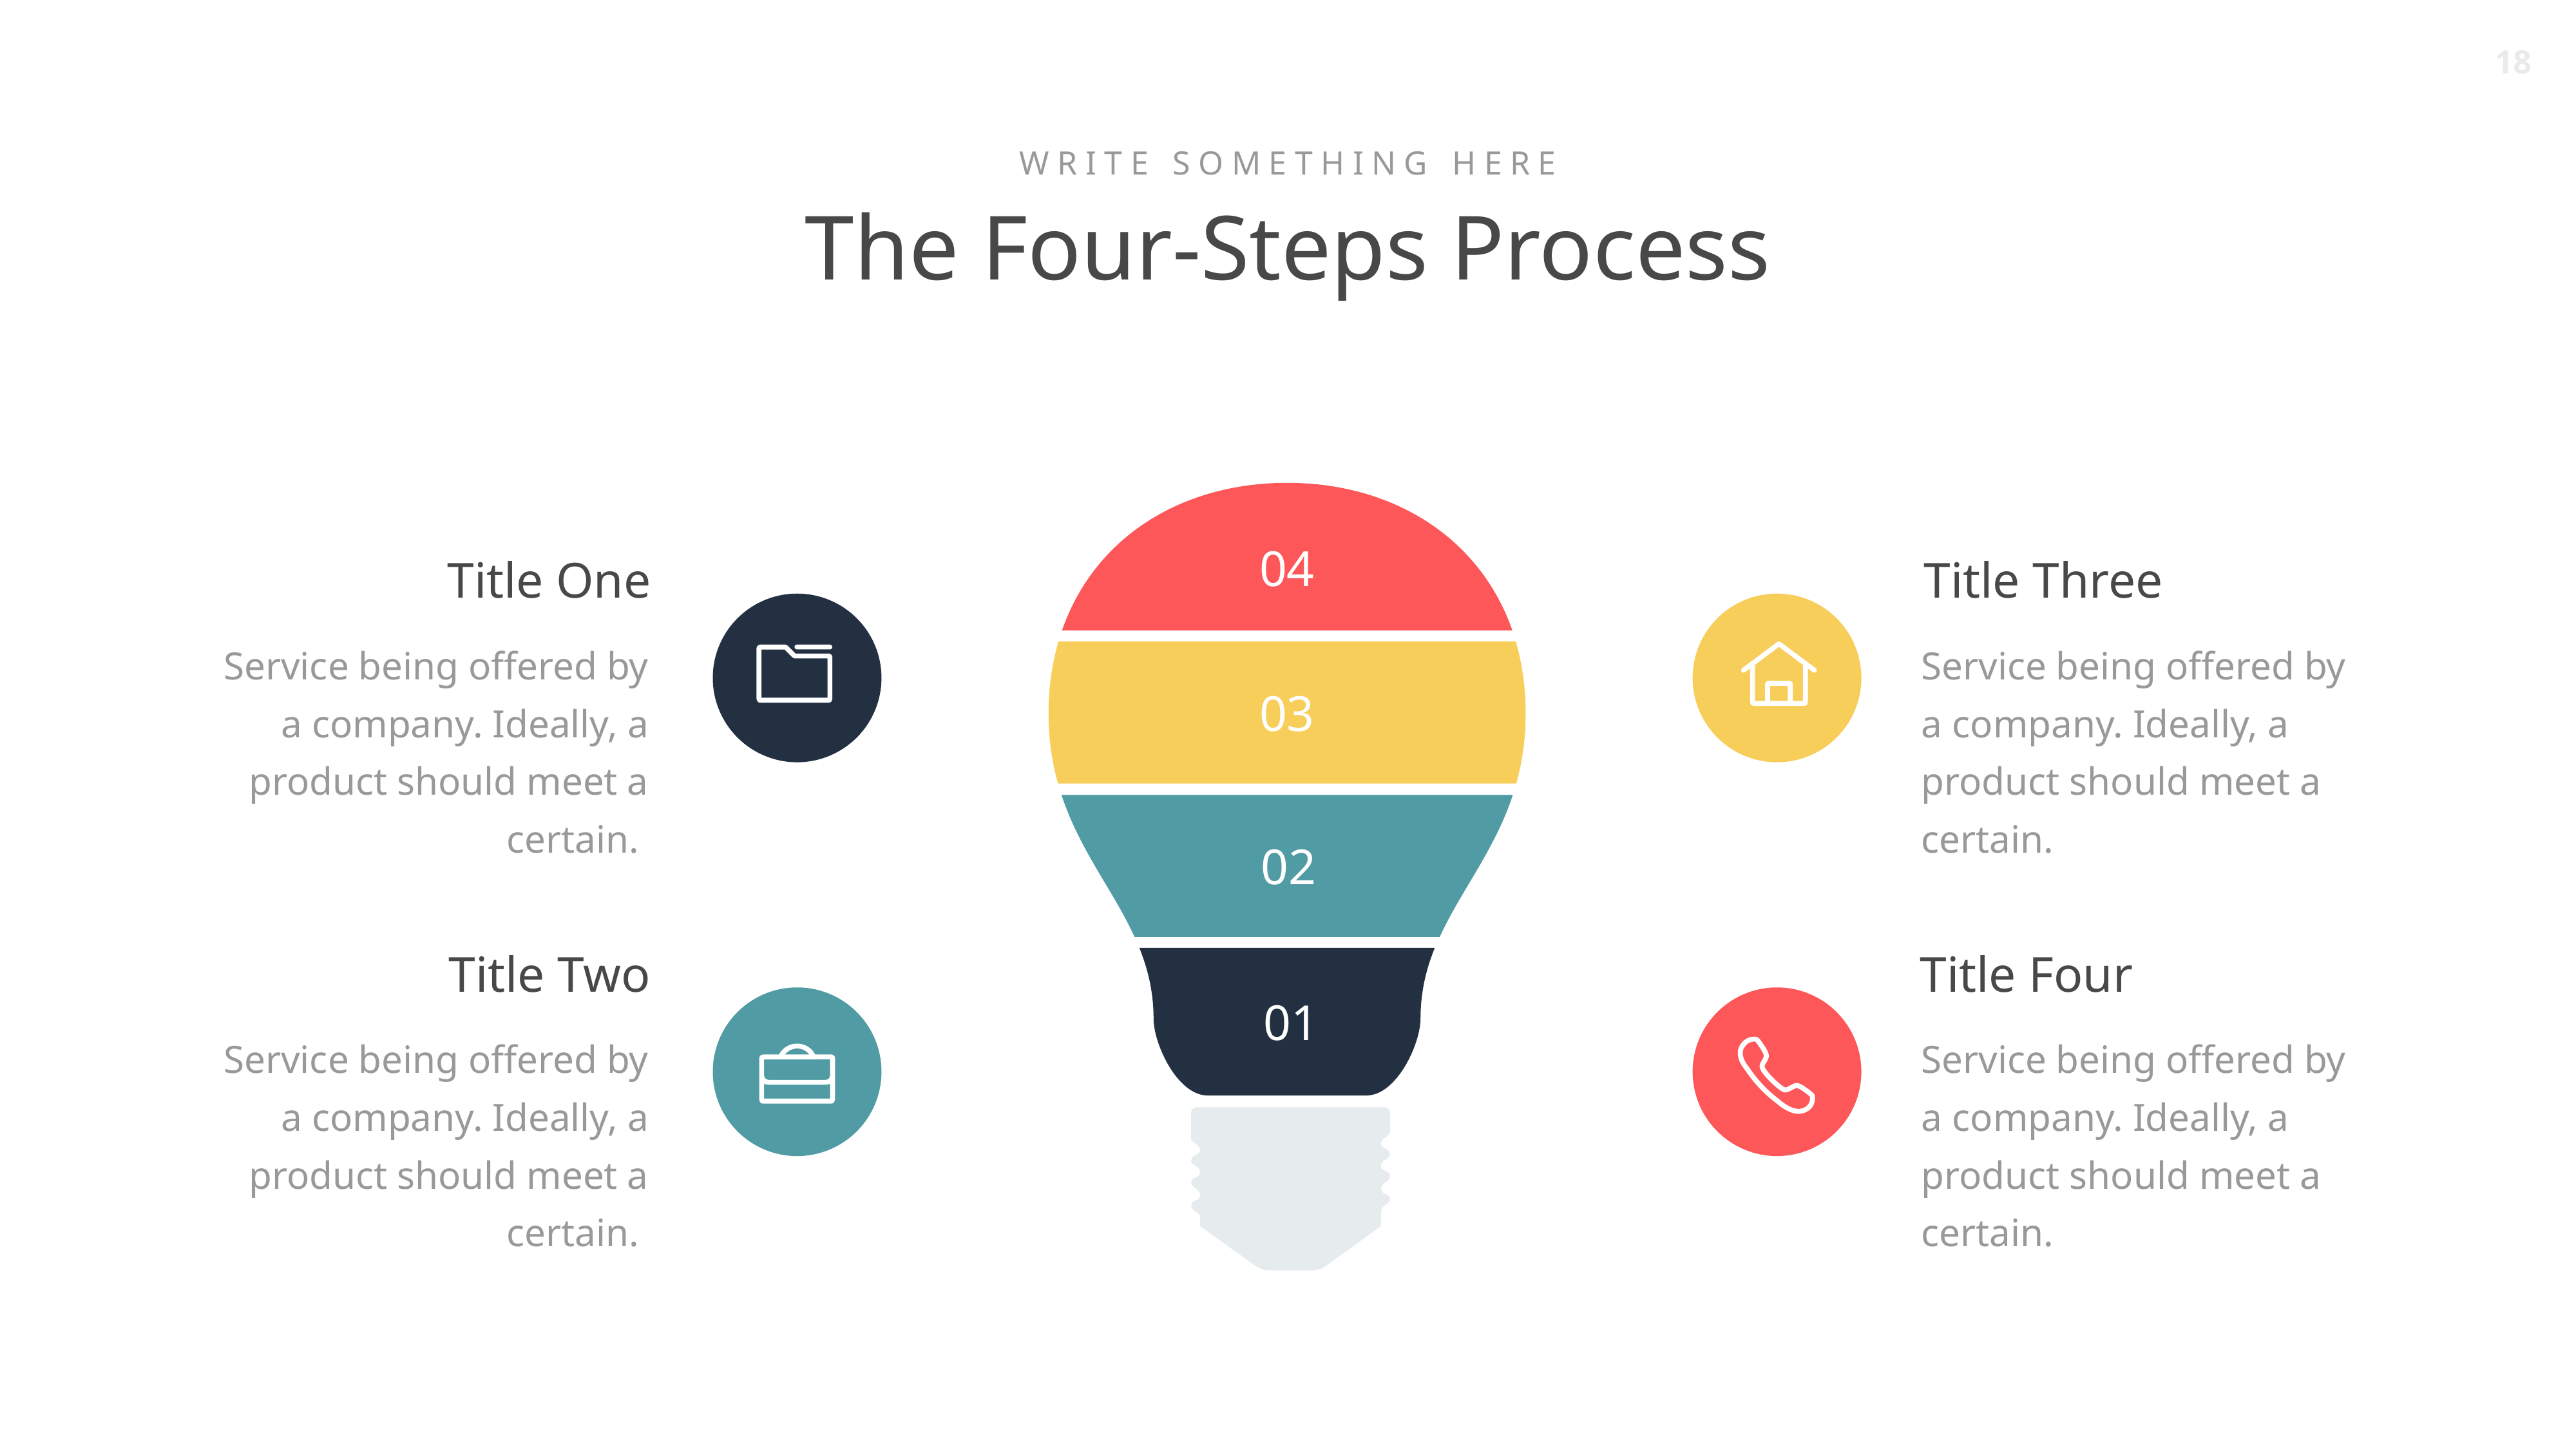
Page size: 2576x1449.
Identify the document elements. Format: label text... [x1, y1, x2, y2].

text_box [1898, 545, 2400, 811]
text_box [1741, 641, 1817, 706]
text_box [170, 545, 672, 811]
text_box The Four-Steps Process [624, 187, 1952, 303]
text_box [1692, 592, 1862, 763]
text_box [1898, 938, 2400, 1205]
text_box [756, 644, 833, 703]
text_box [1048, 482, 1526, 1271]
text_box [712, 592, 883, 763]
text_box [1737, 1036, 1815, 1114]
text_box [759, 1043, 835, 1104]
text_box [170, 938, 672, 1205]
text_box WRITE SOMETHING HERE [1000, 138, 1576, 187]
text_box [712, 987, 883, 1157]
text_box [1692, 987, 1862, 1157]
